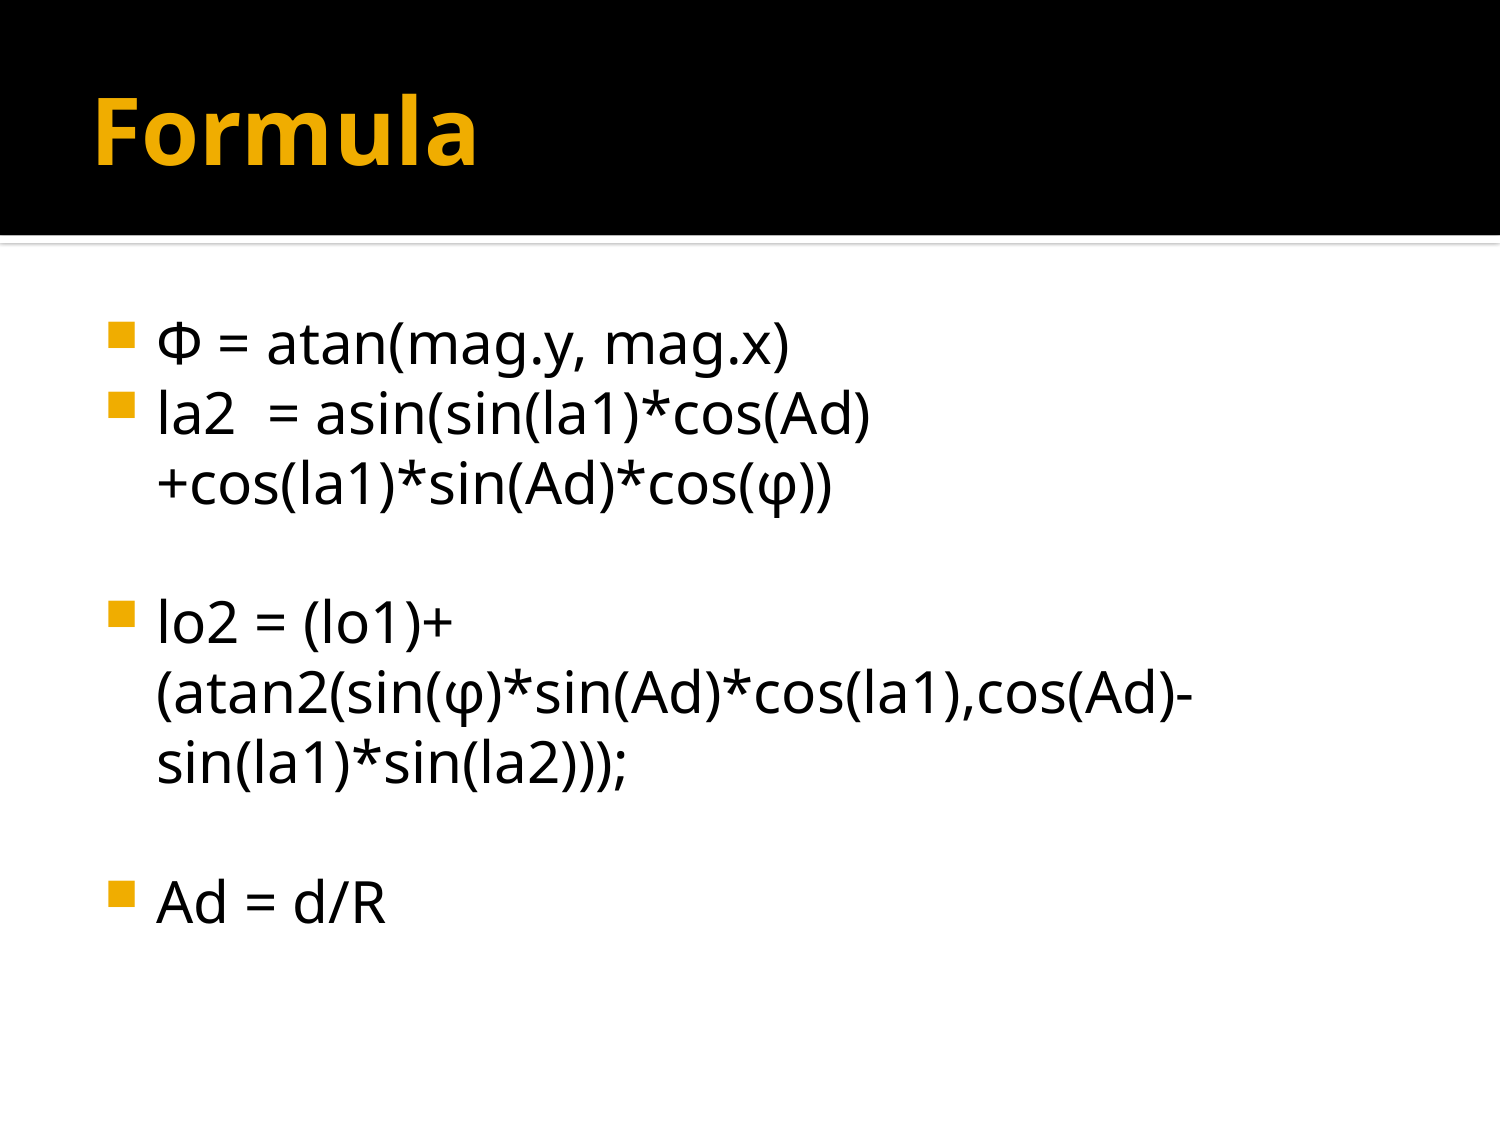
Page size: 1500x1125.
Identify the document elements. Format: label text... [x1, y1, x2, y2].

list Φ = atan(mag.y, mag.x) la2 = asin(sin(la1)*cos(Ad)+cos(la1)*sin(Ad)*cos(φ)) lo2 = (lo1)+(atan2(sin(φ)*sin(Ad)*cos(la1),cos(Ad)-sin(la1)*sin(la2))); Ad = d/R [75, 291, 1425, 1050]
title Formula [75, 25, 1425, 231]
